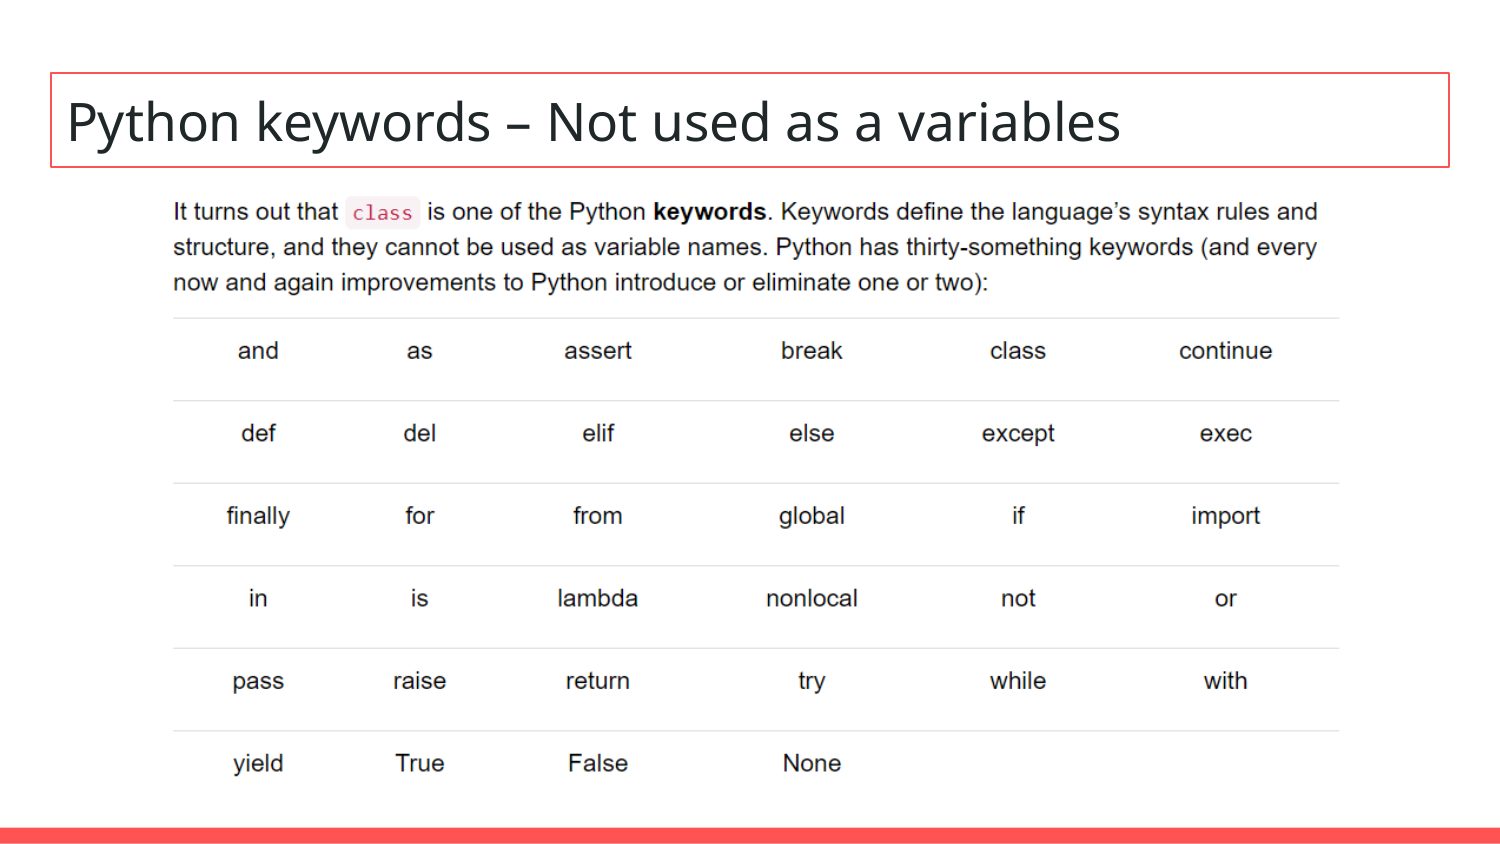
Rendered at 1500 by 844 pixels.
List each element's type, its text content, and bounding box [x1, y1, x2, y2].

title Python keywords – Not used as a variables [50, 72, 1450, 168]
picture [152, 188, 1351, 815]
